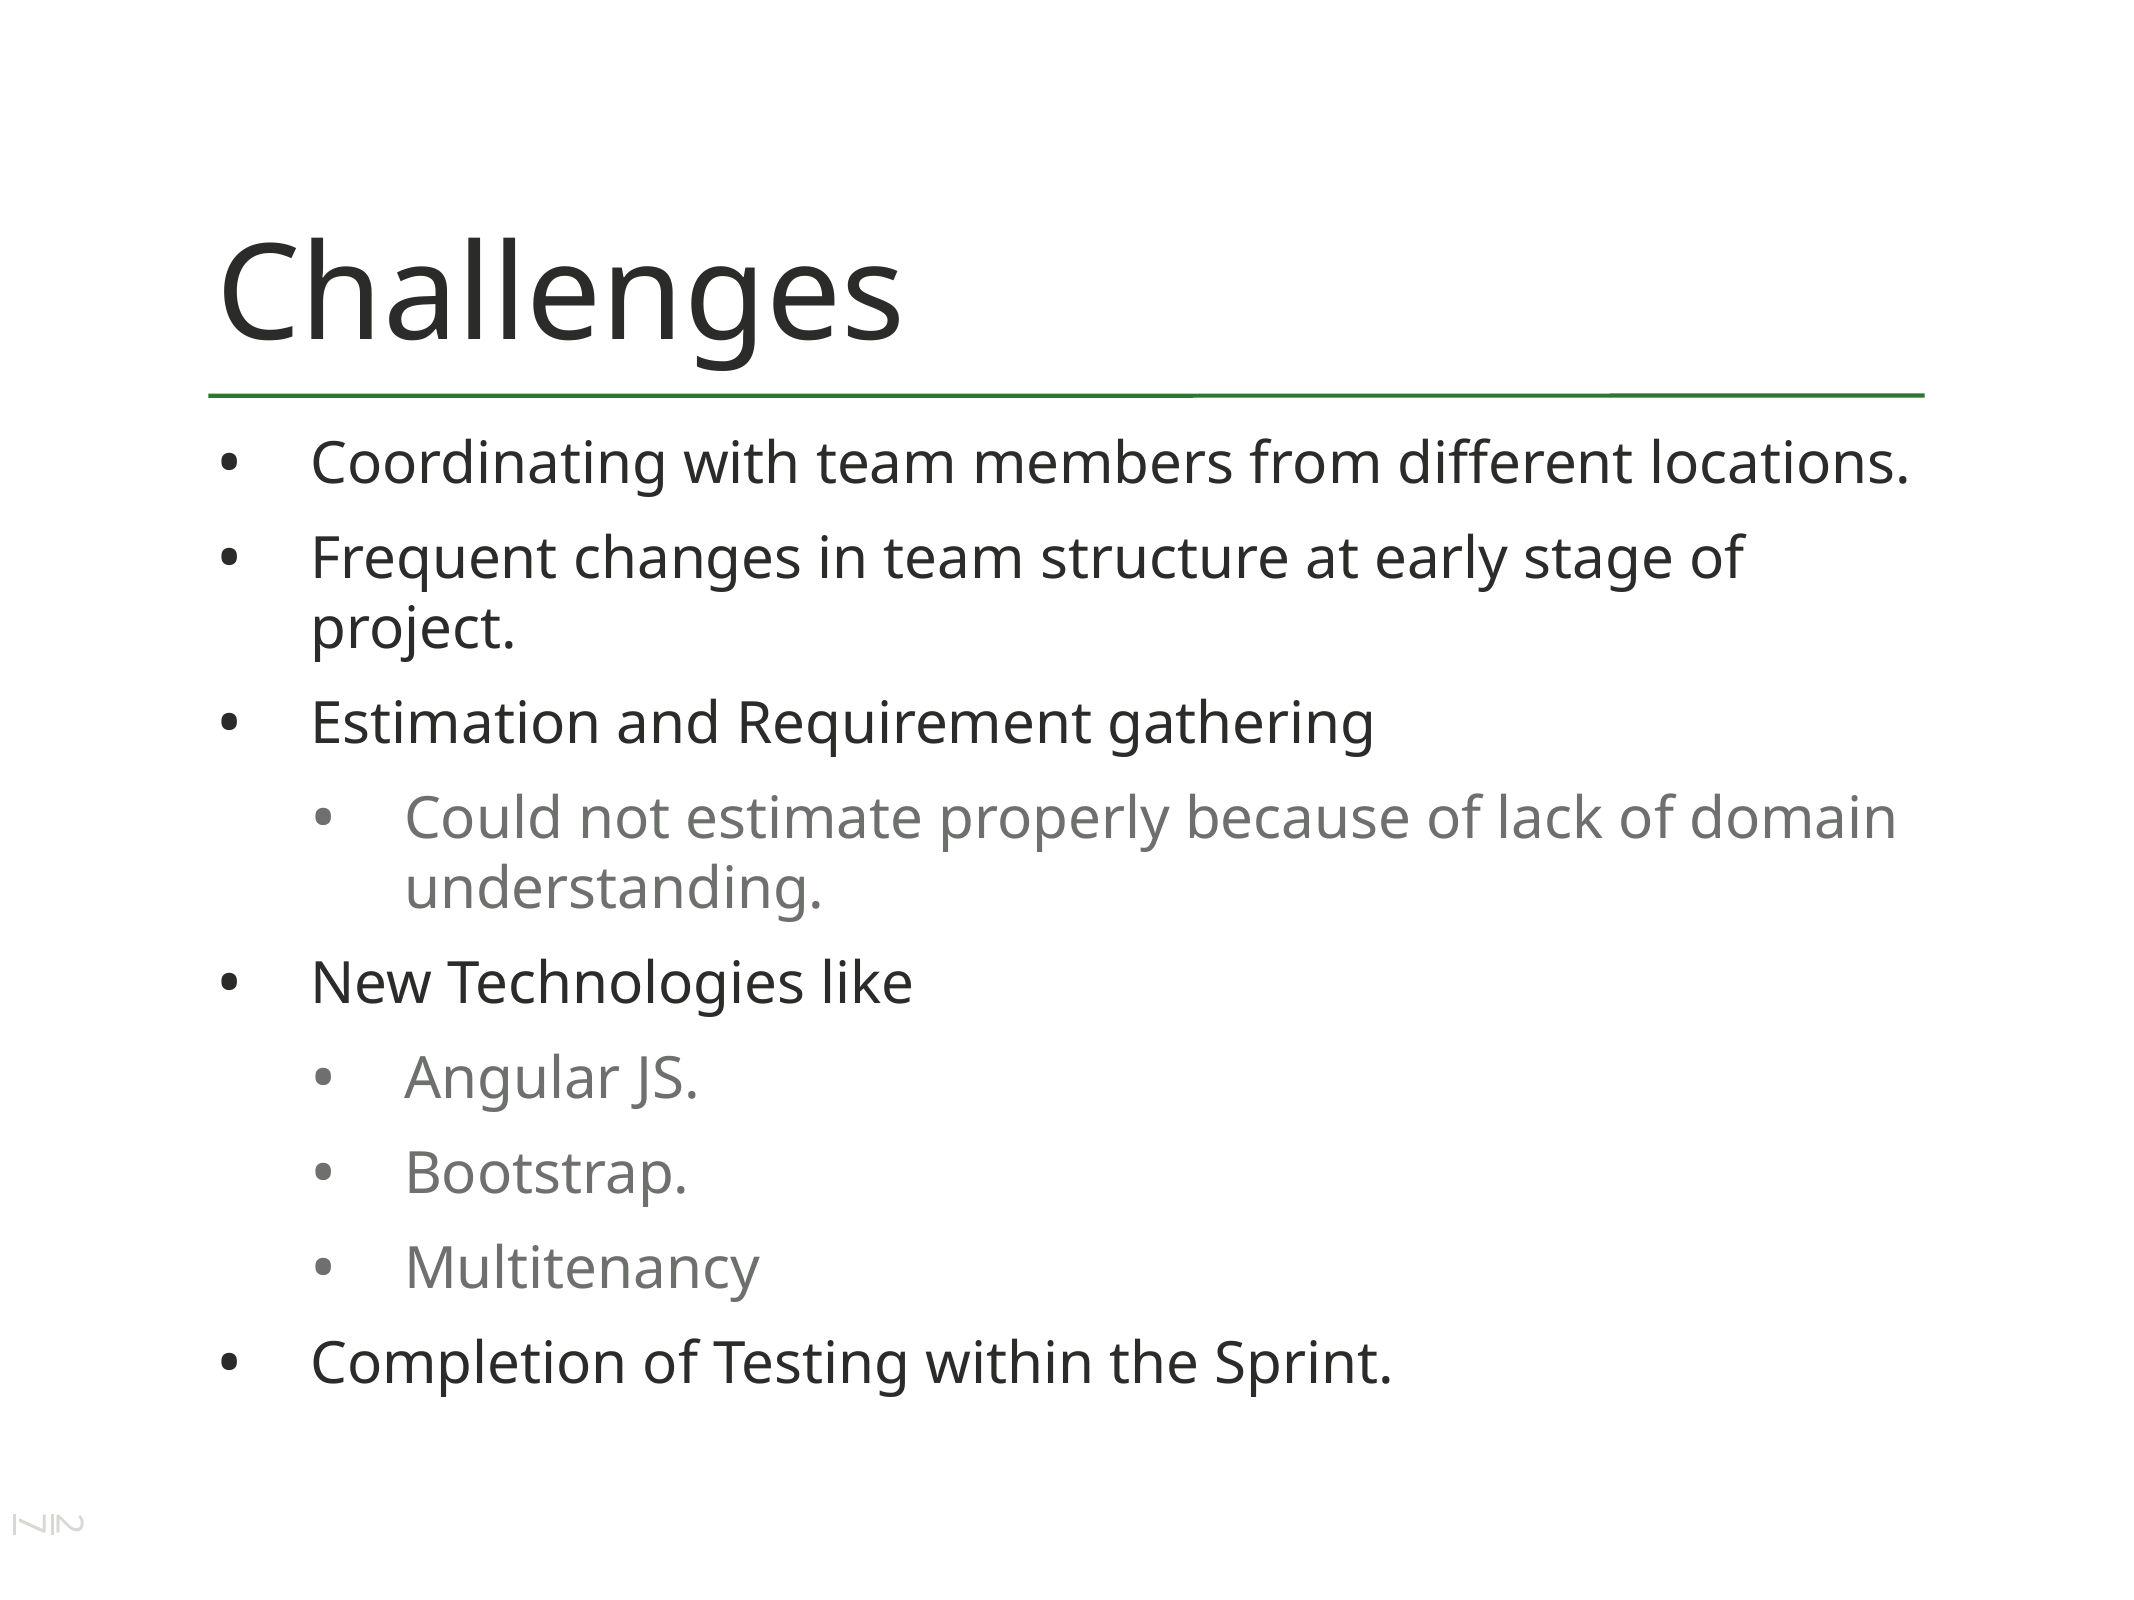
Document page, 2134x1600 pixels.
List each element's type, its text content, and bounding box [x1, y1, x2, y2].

title Challenges [208, 41, 1925, 375]
slide_number 27 [43, 1498, 102, 1560]
list Coordinating with team members from different locations. Frequent changes in team structure at early stage of project. Estimation and Requirement gathering Could not estimate properly because of lack of domain understanding. New Technologies like Angular JS. Bootstrap. Multitenancy Completion of Testing within the Sprint. [208, 416, 1925, 1425]
